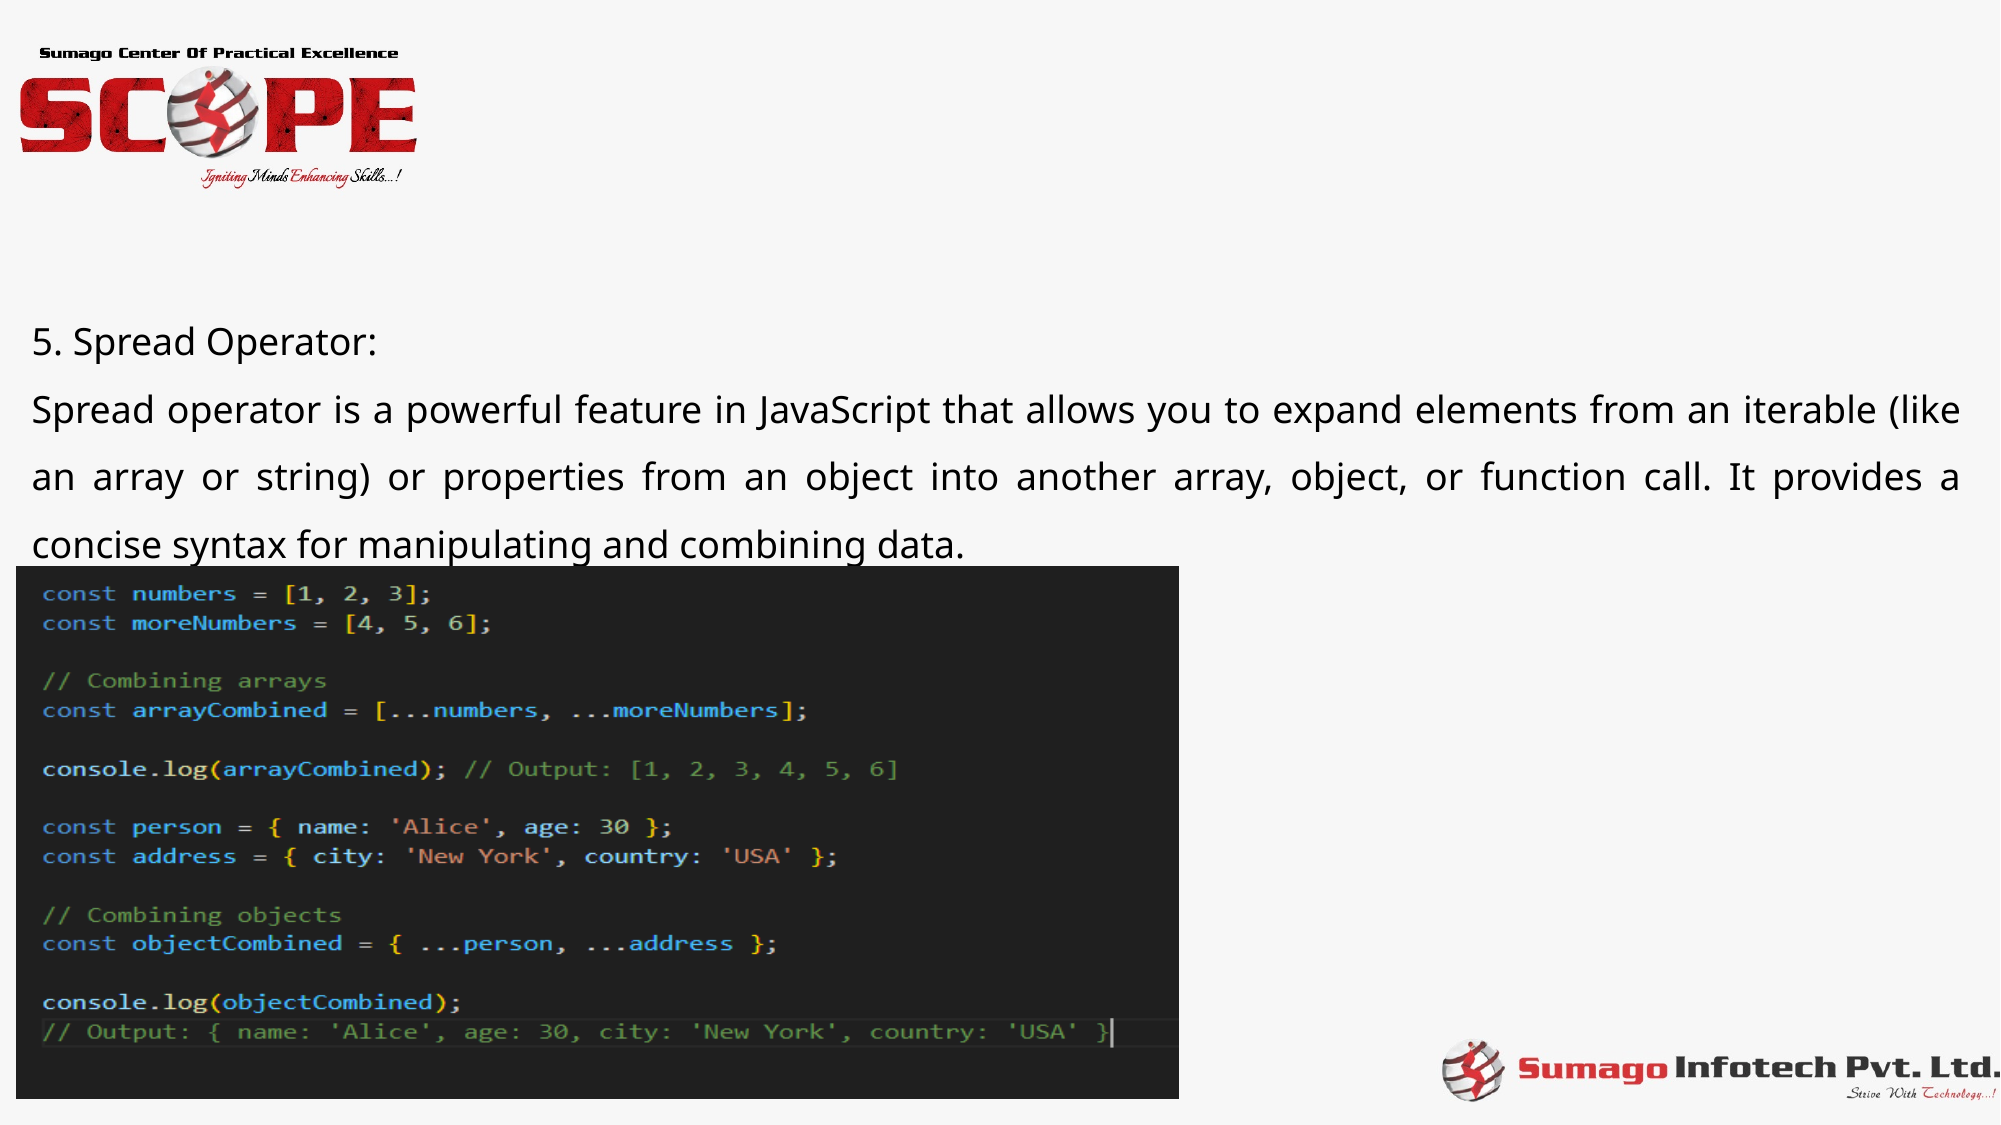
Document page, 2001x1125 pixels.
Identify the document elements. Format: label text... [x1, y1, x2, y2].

text_box 5. Spread Operator: Spread operator is a powerful feature in JavaScript that allows you to expand elements from an iterable (like an array or string) or properties from an object into another array, object, or function call. It provides a concise syntax for manipulating and combining data. [16, 288, 1978, 567]
picture [16, 566, 1179, 1099]
picture [16, 0, 419, 226]
picture [1436, 1038, 2000, 1103]
